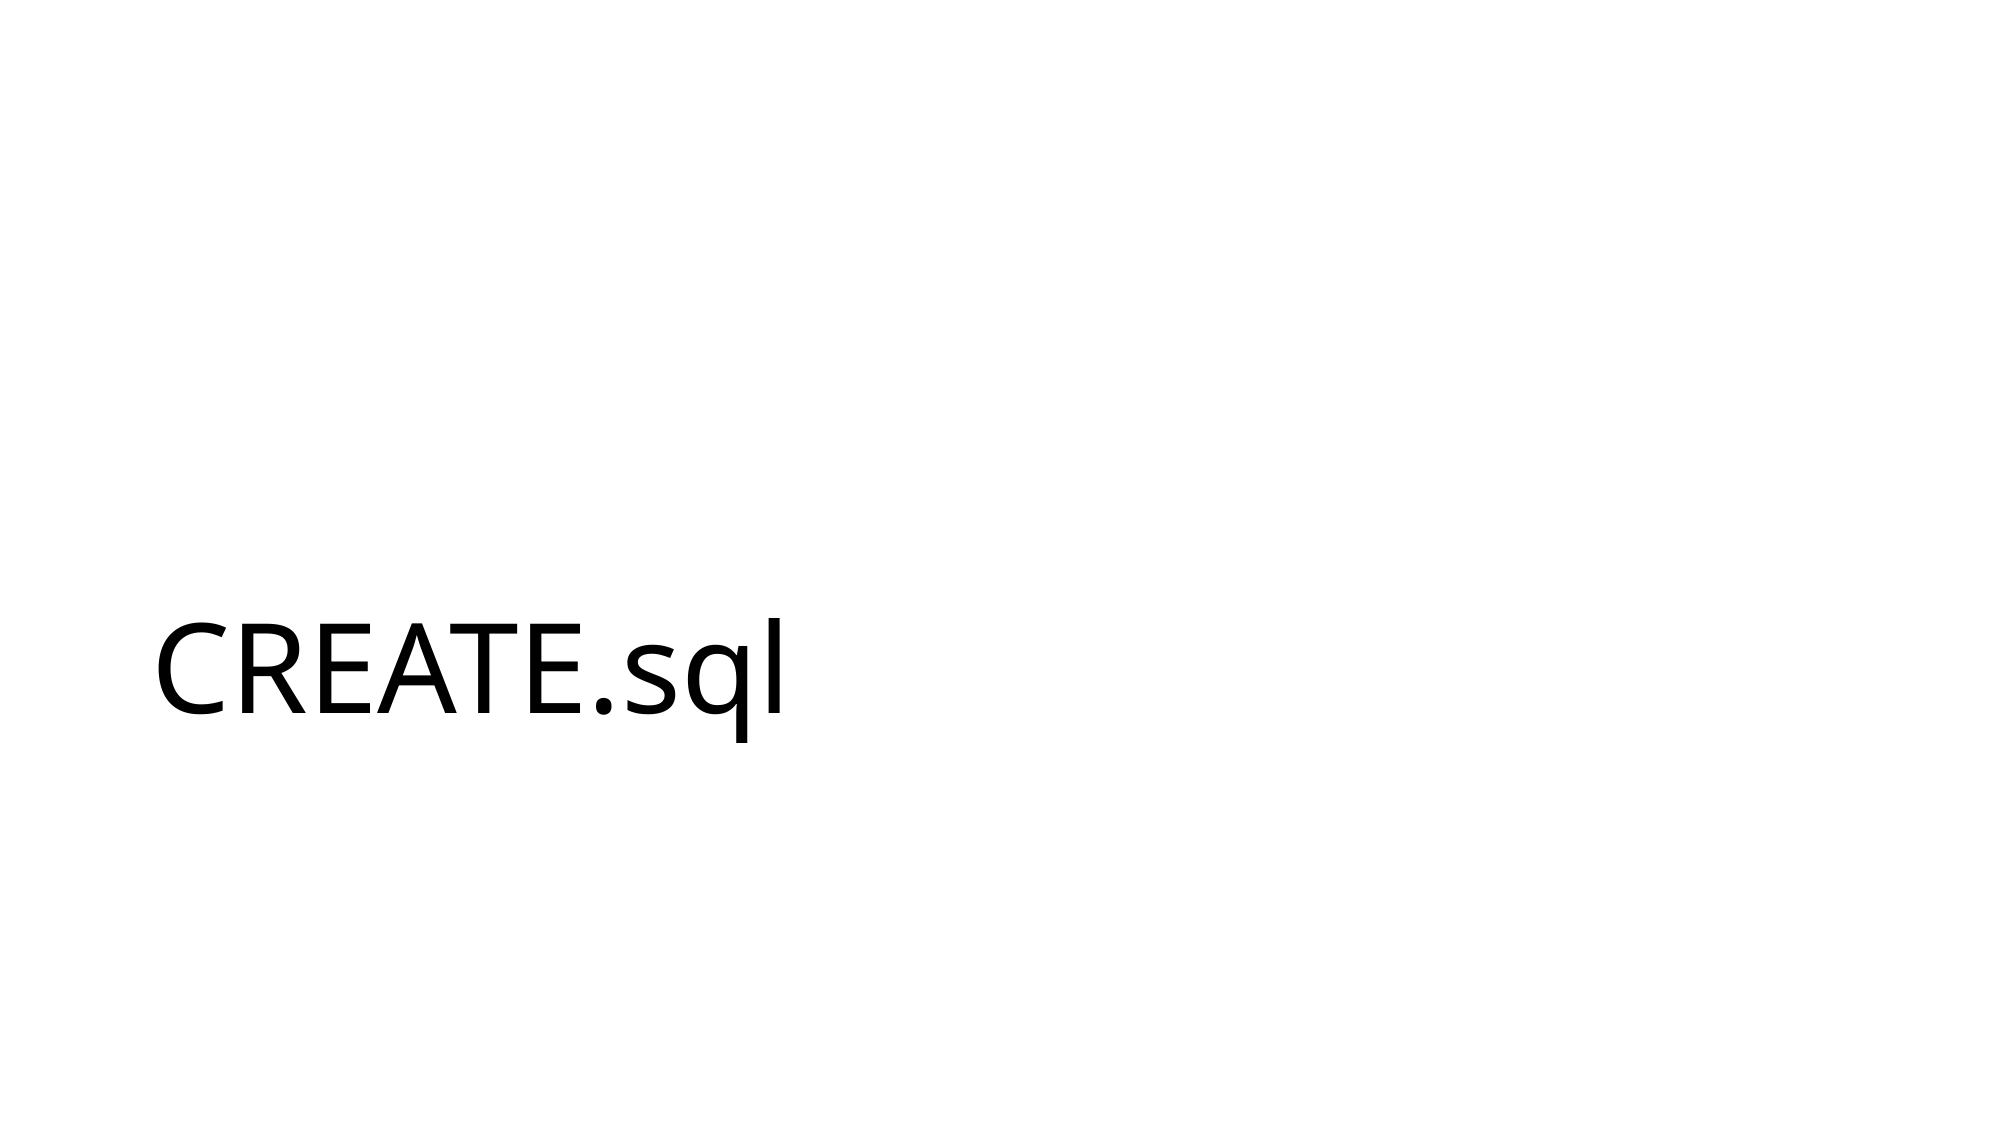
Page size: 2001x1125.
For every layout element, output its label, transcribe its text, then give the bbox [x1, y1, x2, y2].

title CREATE.sql [136, 280, 1862, 749]
